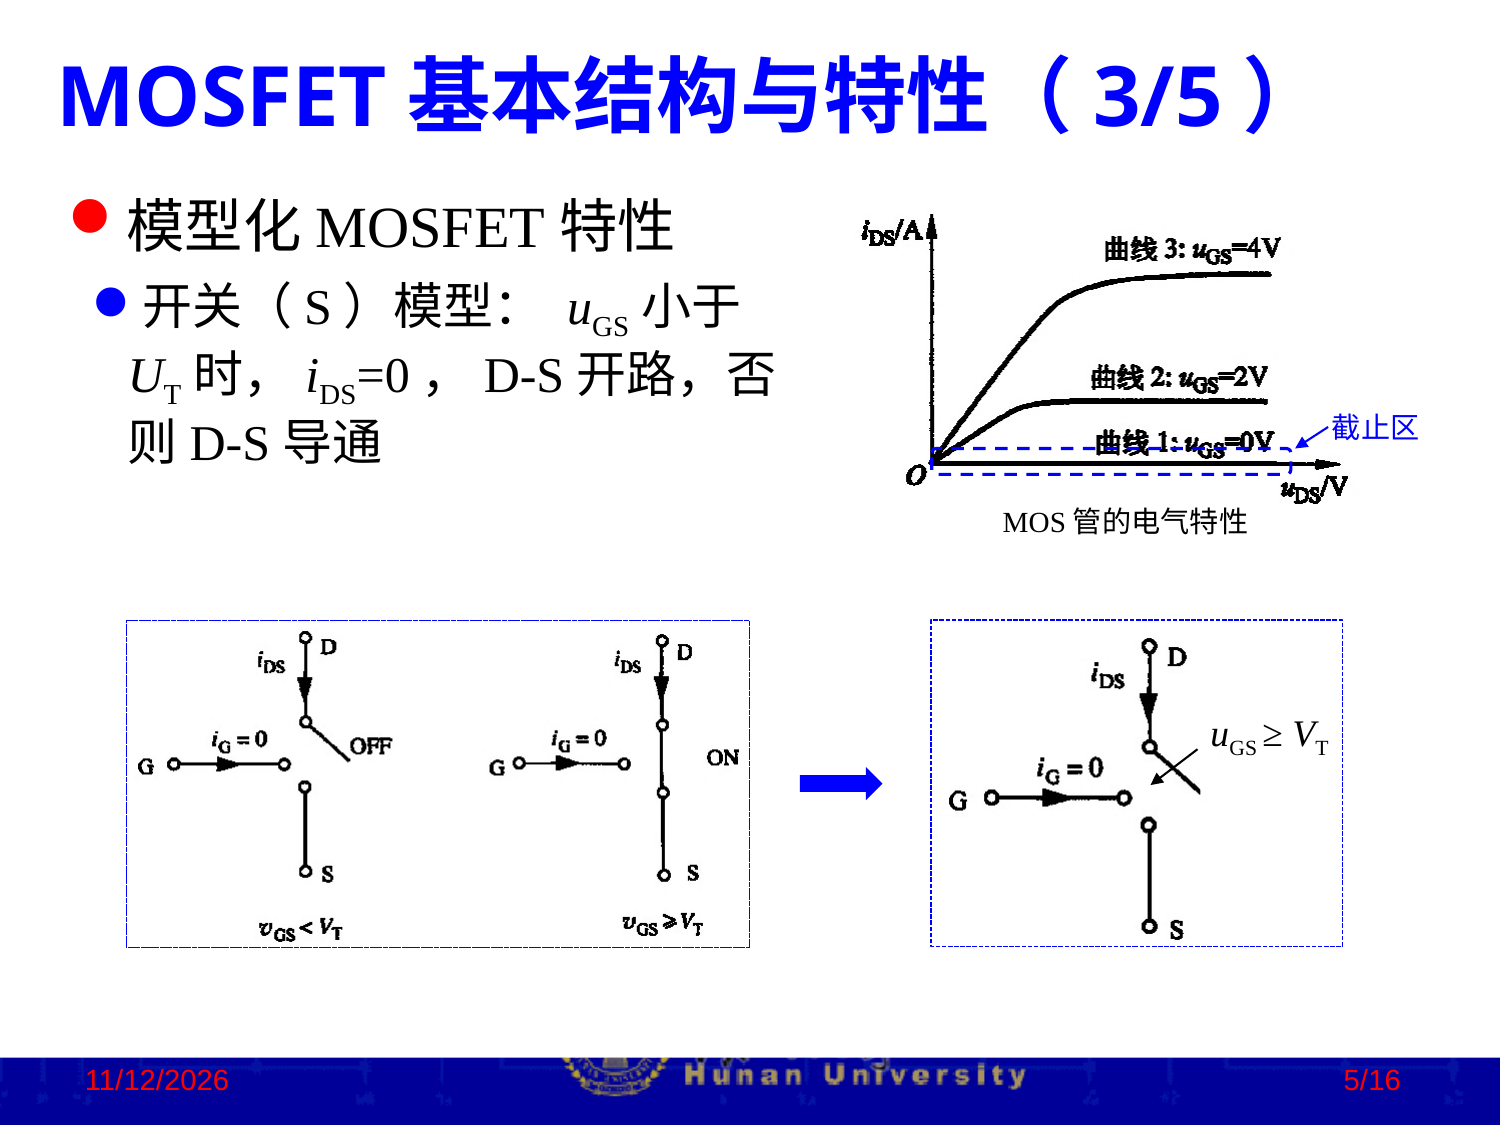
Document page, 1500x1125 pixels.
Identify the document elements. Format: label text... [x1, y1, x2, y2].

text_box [930, 619, 1349, 954]
picture [846, 190, 1367, 515]
picture [0, 1058, 1500, 1125]
text_box 开关（S）模型： uGS小于UT时，iDS=0，D-S开路，否则D-S导通 [53, 266, 793, 479]
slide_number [69, 1028, 383, 1104]
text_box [799, 720, 925, 847]
text_box MOS管的电气特性 [987, 523, 1264, 546]
text_box MOSFET基本结构与特性（3/5） [41, 35, 1467, 151]
picture [126, 619, 750, 948]
slide_number 5/16 [1103, 1028, 1416, 1104]
text_box 模型化MOSFET特性 [53, 181, 1452, 267]
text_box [931, 401, 1436, 475]
